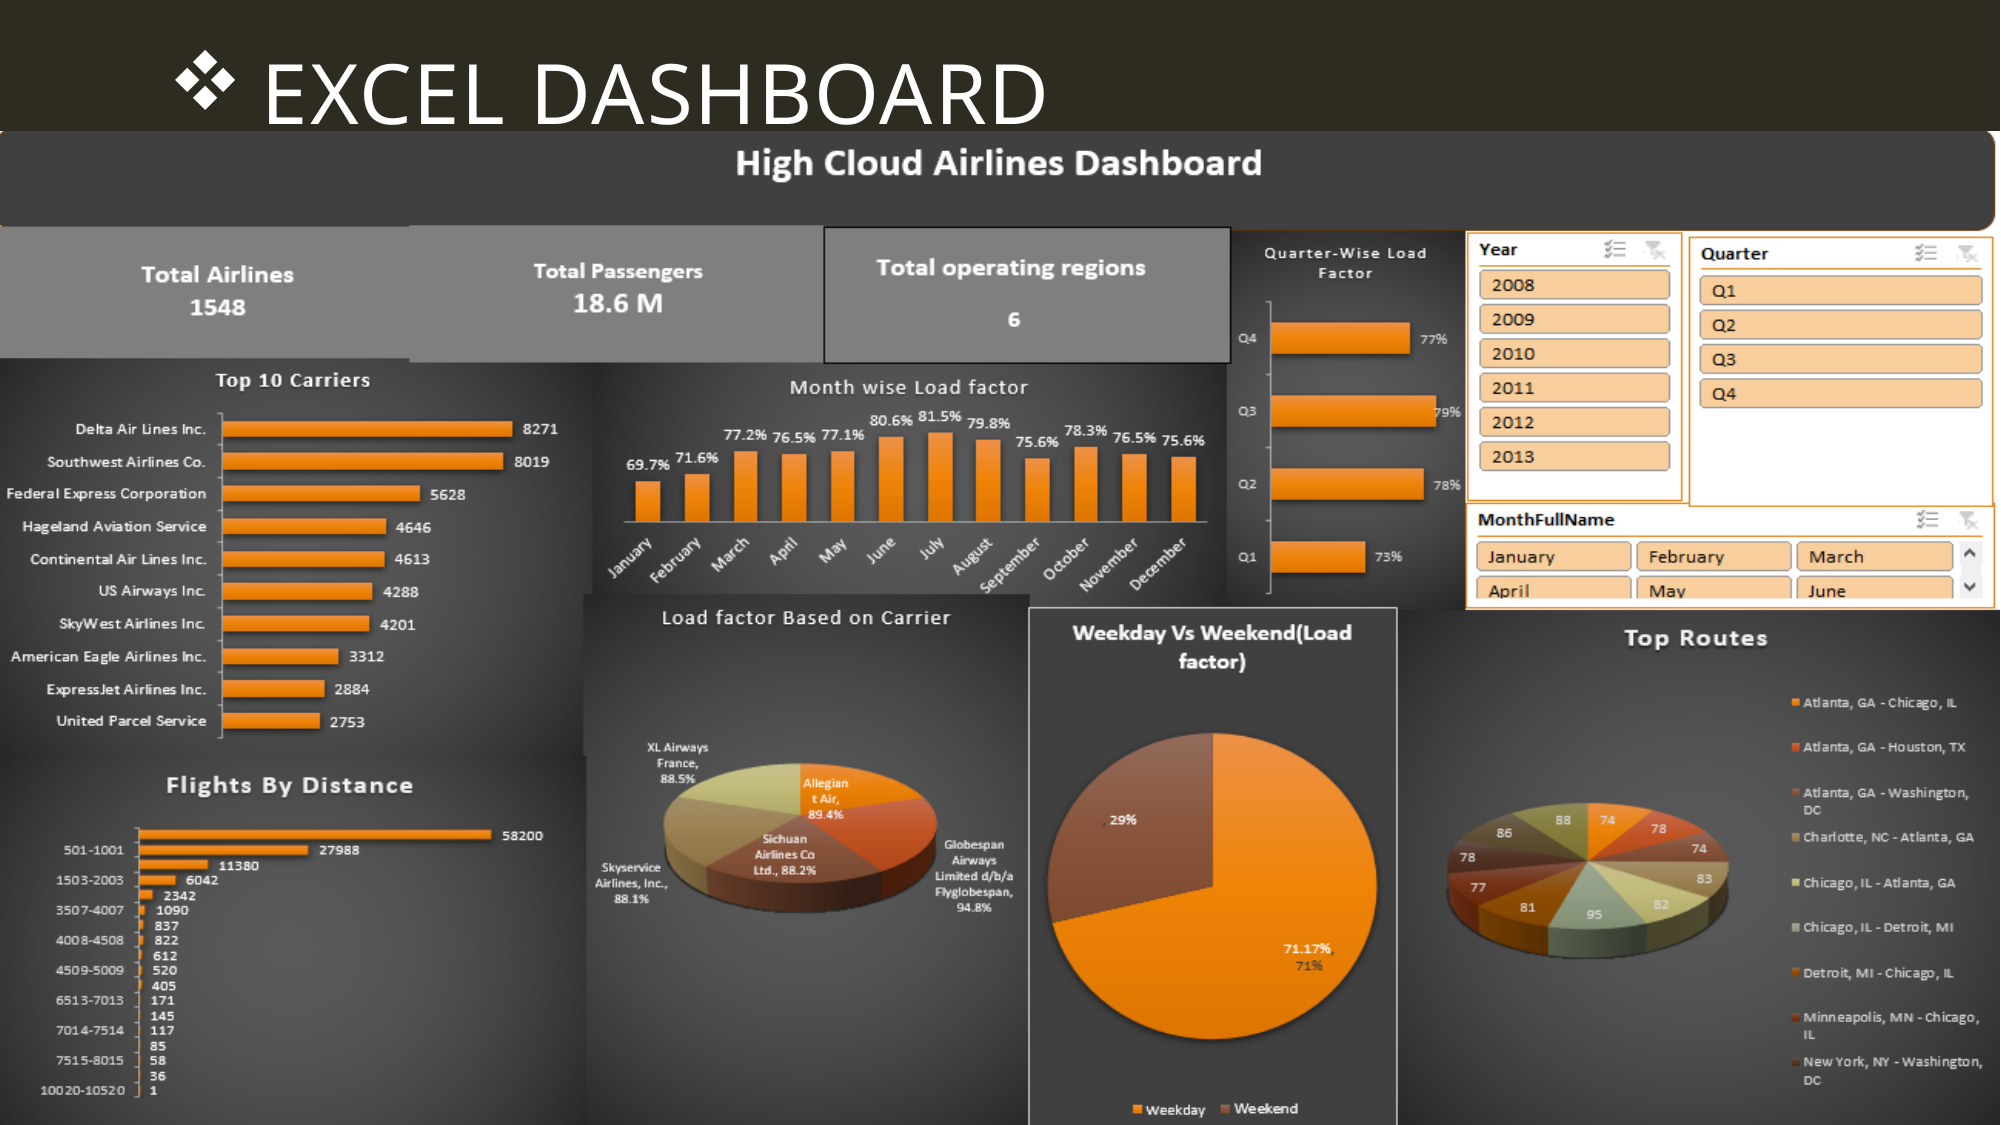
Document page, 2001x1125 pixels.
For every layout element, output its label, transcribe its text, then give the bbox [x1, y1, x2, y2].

picture [0, 131, 2000, 1125]
title Excel Dashboard [153, 26, 1763, 125]
